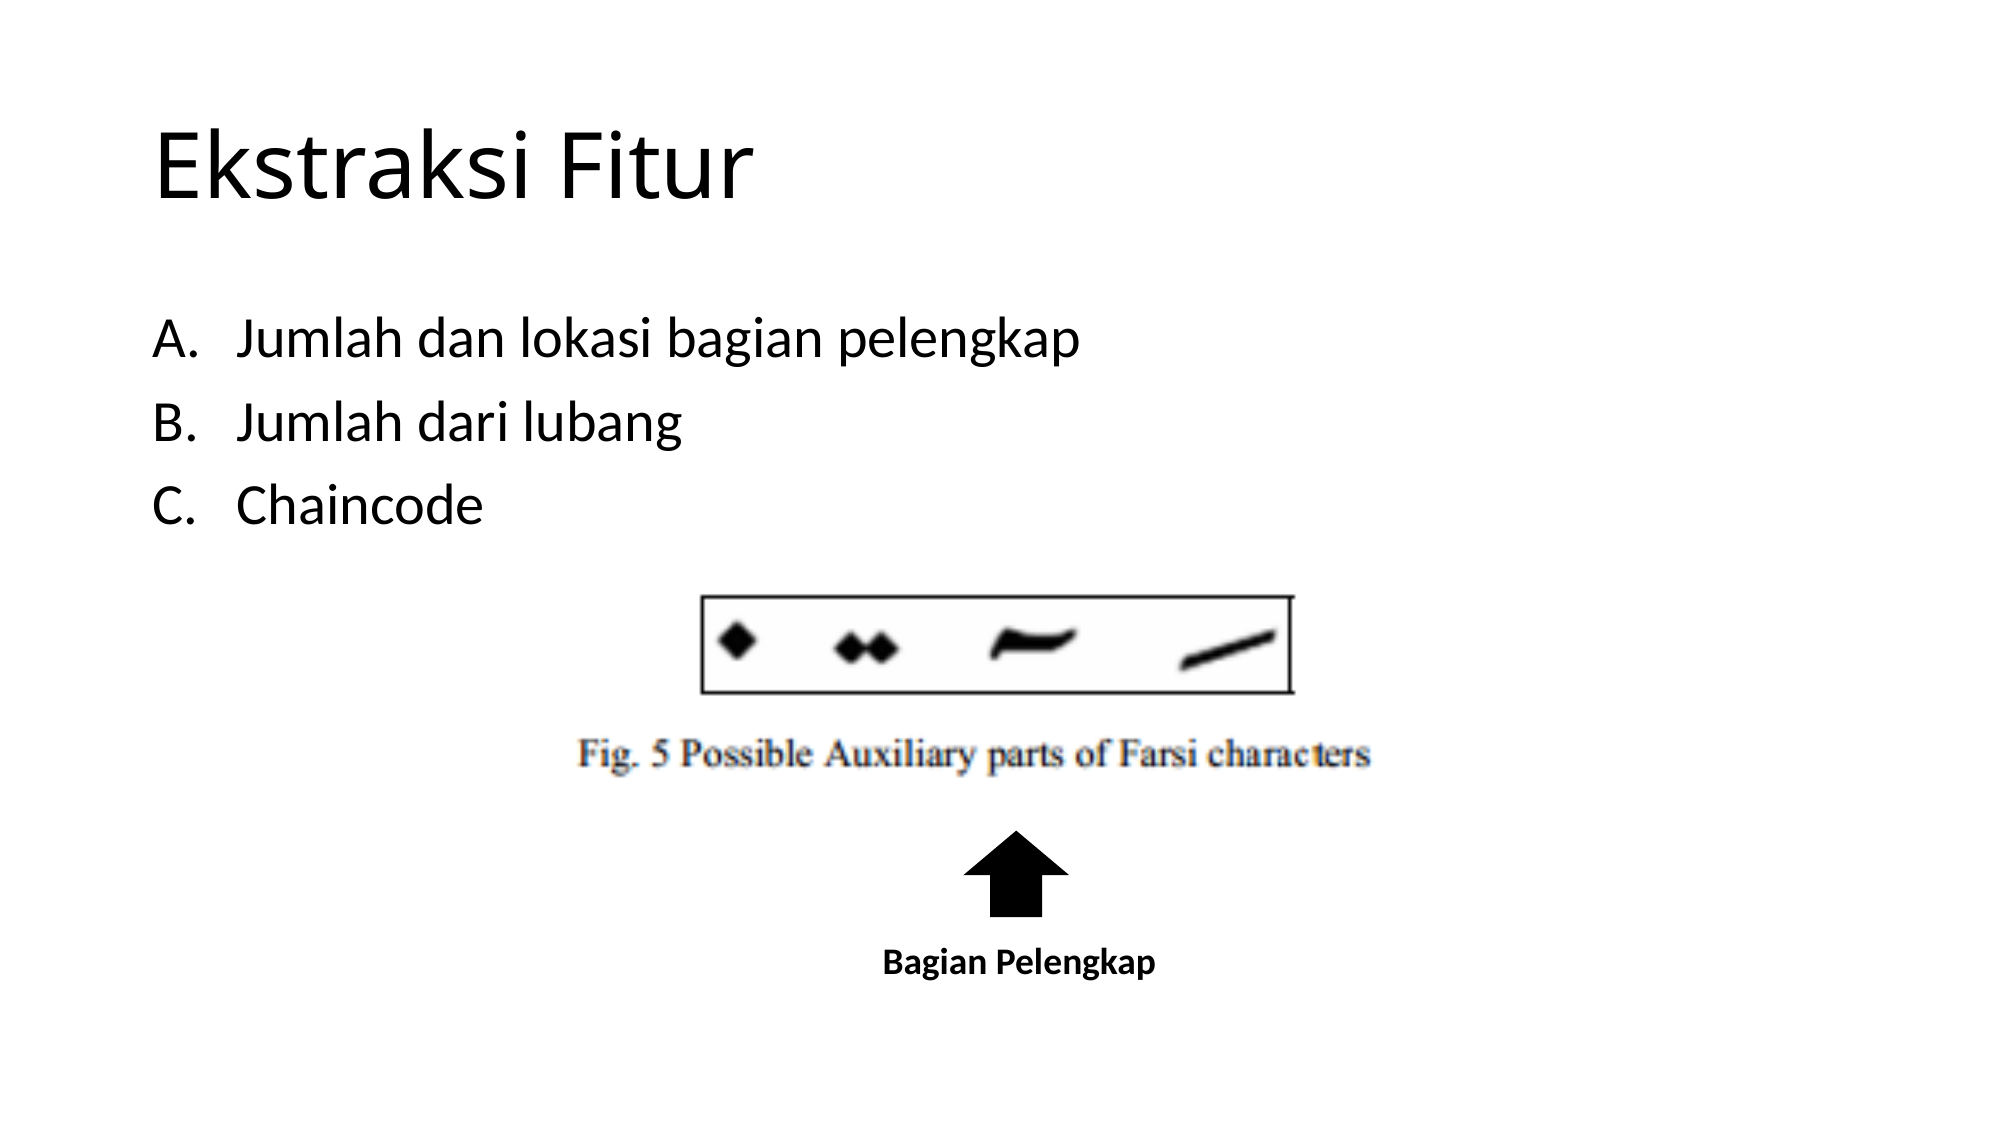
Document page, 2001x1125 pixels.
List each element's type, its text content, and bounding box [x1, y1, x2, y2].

text_box [963, 830, 1070, 918]
list Jumlah dan lokasi bagian pelengkap Jumlah dari lubang Chaincode [137, 299, 1863, 1014]
text_box Bagian Pelengkap [867, 929, 1172, 990]
picture [514, 569, 1419, 819]
title Ekstraksi Fitur [137, 59, 1863, 278]
